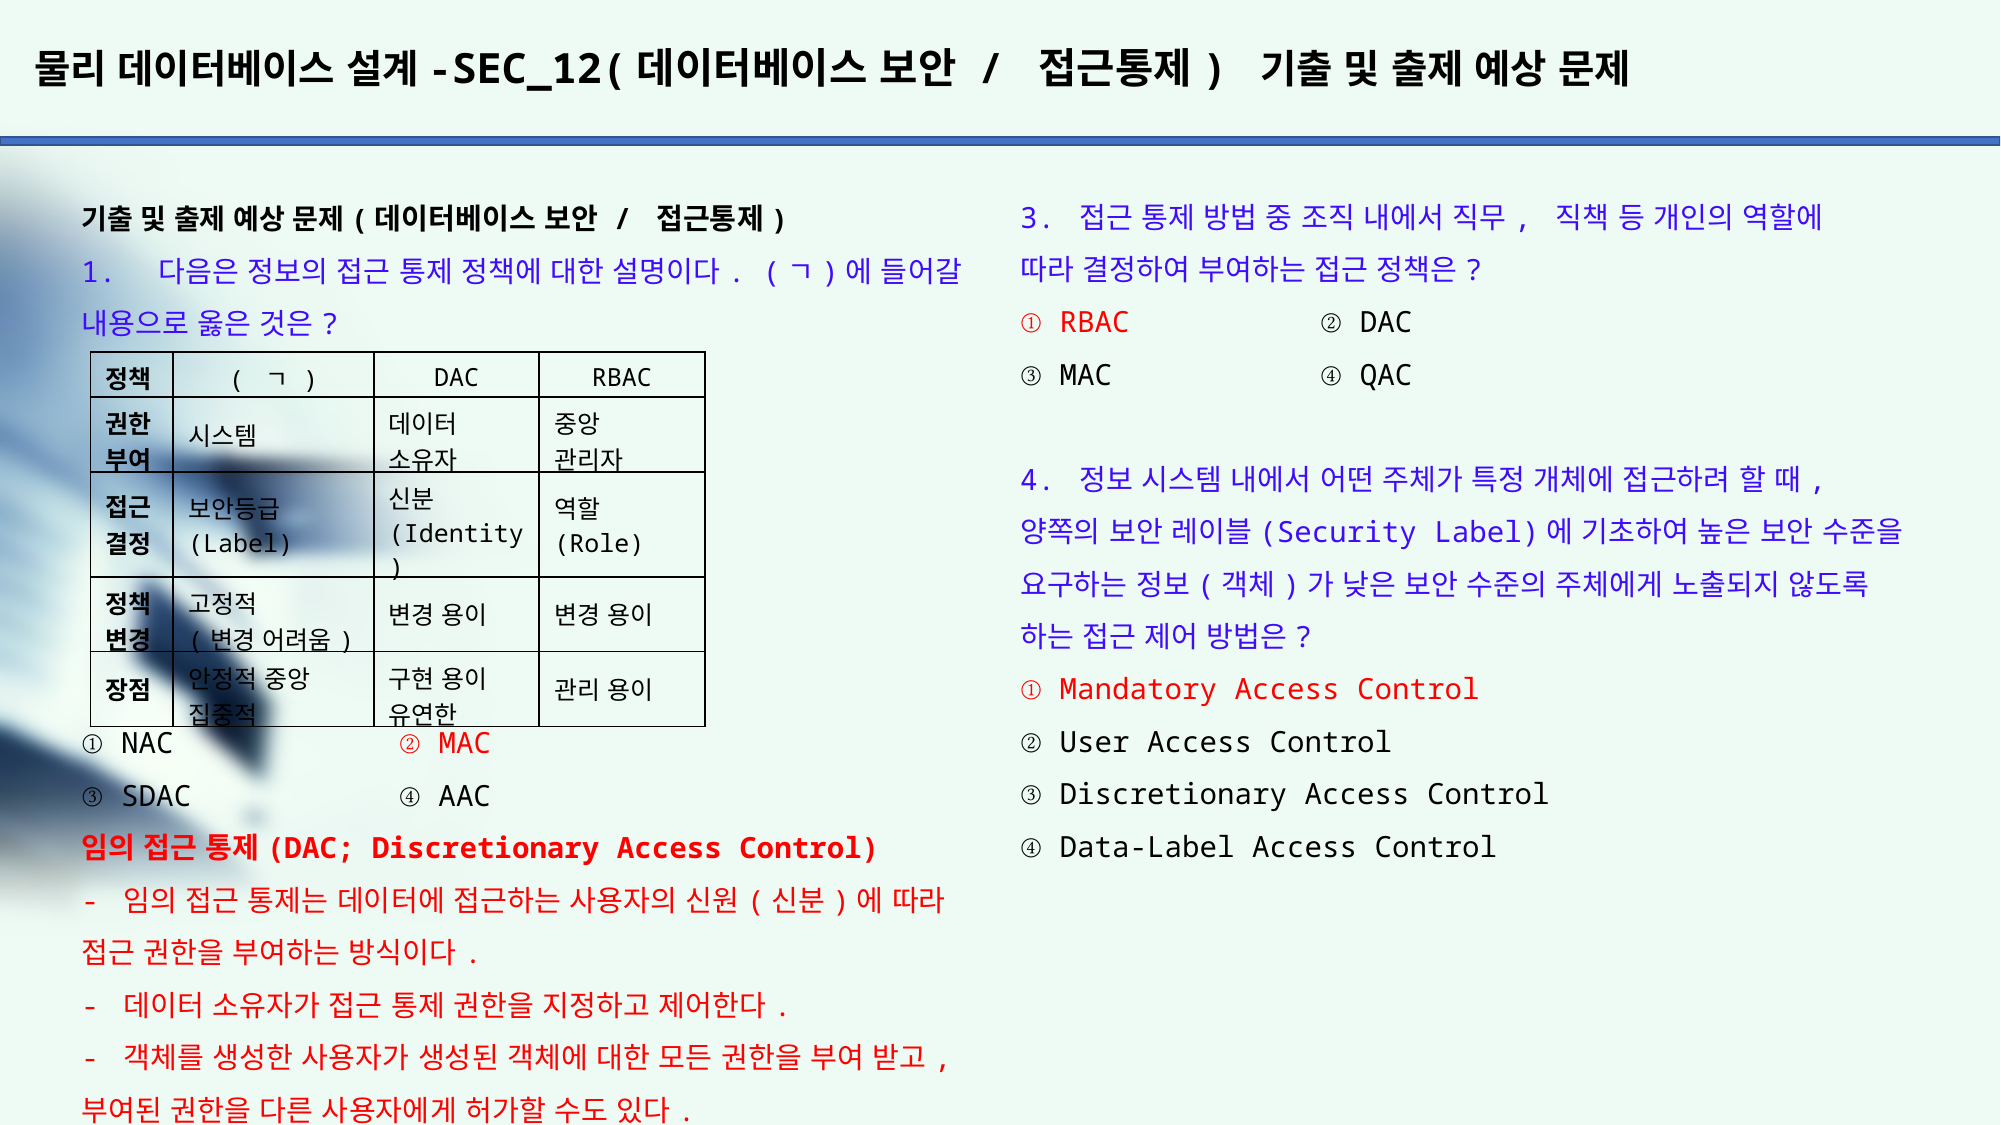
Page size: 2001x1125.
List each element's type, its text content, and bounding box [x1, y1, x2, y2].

table_cell 접근 결정 [91, 473, 172, 576]
table_header 정책 [91, 353, 172, 396]
table_cell 구현 용이 유연한 [375, 652, 538, 726]
title 물리 데이터베이스 설계-SEC_12(데이터베이스 보안 / 접근통제) 기출 및 출제 예상 문제 [19, 14, 1993, 126]
table_header ( ㄱ ) [174, 353, 373, 396]
text_box 3. 접근 통제 방법 중 조직 내에서 직무, 직책 등 개인의 역할에 따라 결정하여 부여하는 접근 정책은? ① RBAC ② DAC ③ MAC ④ QAC 4. 정보 시스템 내에서 어떤 주체가 특정 개체에 접근하려 할 때, 양쪽의 보안 레이블(Security Label)에 기초하여 높은 보안 수준을 요구하는 정보(객체)가 낮은 보안 수준의 주체에게 노출되지 않도록 하는 접근 제어 방법은? ① Mandatory Access Control ② User Access Control ③ Discretionary Access Control ④ Data-Label Access Control [1005, 174, 2000, 871]
table_cell 정책 변경 [91, 578, 172, 651]
table_cell 장점 [91, 652, 172, 726]
table_cell 변경 용이 [540, 578, 704, 651]
table_cell 역할 (Role) [540, 473, 704, 576]
table_header RBAC [540, 353, 704, 396]
table_cell 보안등급 (Label) [174, 473, 373, 576]
table_header DAC [375, 353, 538, 396]
table_cell 변경 용이 [375, 578, 538, 651]
table_cell 시스템 [174, 398, 373, 471]
table_cell 관리 용이 [540, 652, 704, 726]
picture [0, 146, 2000, 1125]
table_cell 고정적 (변경 어려움) [174, 578, 373, 651]
table_cell 데이터 소유자 [375, 398, 538, 471]
table_cell 신분 (Identity) [375, 473, 538, 576]
picture [0, 0, 2000, 136]
table_cell 권한 부여 [91, 398, 172, 471]
table_cell 중앙 관리자 [540, 398, 704, 471]
text_box 기출 및 출제 예상 문제(데이터베이스 보안 / 접근통제) 1. 다음은 정보의 접근 통제 정책에 대한 설명이다. (ㄱ)에 들어갈 내용으로 옳은 것은? ① NAC ② MAC ③ SDAC ④ AAC 임의 접근 통제(DAC; Discretionary Access Control) - 임의 접근 통제는 데이터에 접근하는 사용자의 신원(신분)에 따라 접근 권한을 부여하는 방식이다. - 데이터 소유자가 접근 통제 권한을 지정하고 제어한다. - 객체를 생성한 사용자가 생성된 객체에 대한 모든 권한을 부여 받고, 부여된 권한을 다른 사용자에게 허가할 수도 있다. - 임의 접근 통제에 사용되는 SQL 명령에는 GRANT와 REVOKE가 있다. 강제 접근 통제(MAC; Mandatory Access Control) - 강제 접근 통제는 주체와 객체의 등급을 비교하여 접근 권한을 부여하는 방식이다. - 시스템이 접근 통제 권한을 지정한다. - 데이터베이스 객체별로 보안 등급을 부여할 수 있고, 사용자 별로 인가 등급을 부여할 수 있다. - 주체는 자신보다 보안 등급이 높은 객체에 대해 읽기, 수정, 등록이 가능하고, 보안 등급은 같은 객체에 대해서는 읽기, 수정, 등록이 가능하고, 보안 등급이 낮은 객체는 읽기만 가능하다. 역할 기반 접근 통제(RBAC; Role Based Access Control) - 역할 기반 접근 통제는 사용자의 역할에 따라 접근 권한을 부여하는 방식이다. - 중앙관리자가 접근 통제 권한을 지정한다. - 임의 접근 통제와 강제 접근 통제의 단점을 보완하였으며, 다중 프로그래밍 환경에 최적화된 방식이다. - 중앙관리자가 역할마다 권한을 부여하면, 책임과 자질에 따라 역할을 할당 받은 사용자들은 역할에 해당하는 권한을 사용할 수 있다. 2. 정보 보안을 위한 접근 통제 정책 종류에 해당하지 않는 것은? ① 임의적 접근 통제 ② 데이터 전환 접근 통제 ③ 강제적 접근 통제 ④ 역할 기반 접근 통제 [66, 175, 1000, 1125]
table_cell 안정적 중앙 집중적 [174, 652, 373, 726]
